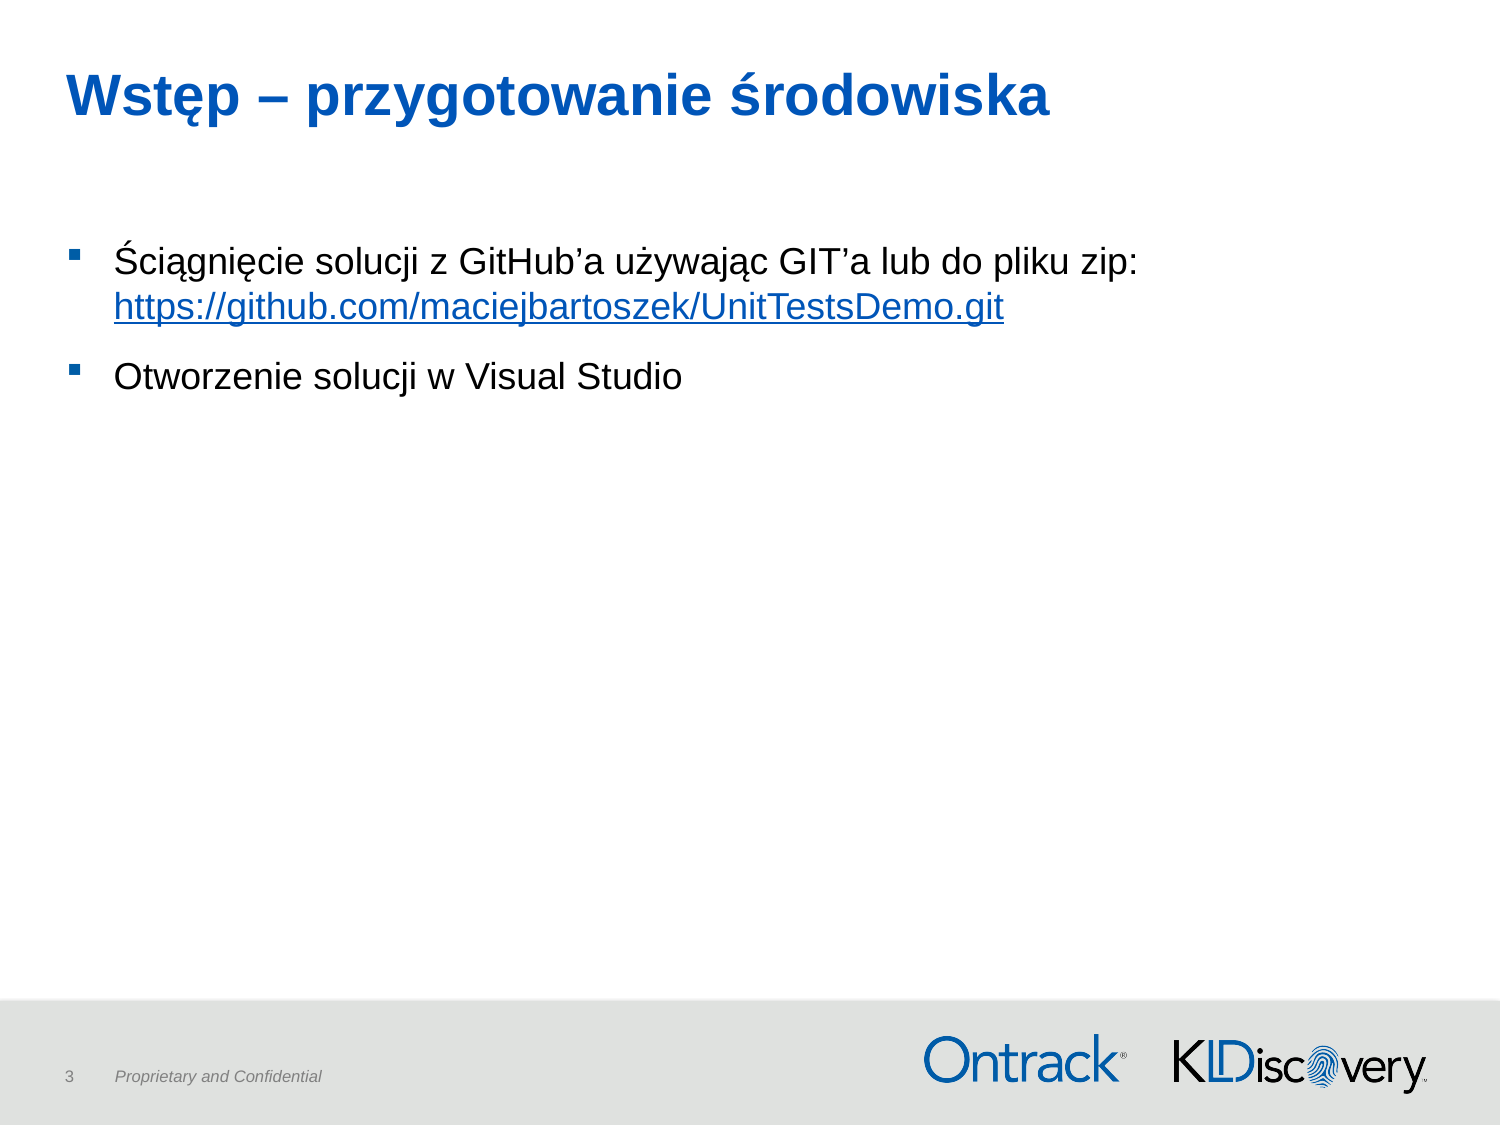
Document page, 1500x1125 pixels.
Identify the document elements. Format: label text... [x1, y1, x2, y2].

picture [1174, 1040, 1427, 1094]
title Wstęp – przygotowanie środowiska [66, 56, 1437, 137]
list Ściągnięcie solucji z GitHub’a używając GIT’a lub do pliku zip: https://github.com/maciejbartoszek/UnitTestsDemo.git Otworzenie solucji w Visual Studio [66, 236, 1464, 980]
picture [924, 1034, 1128, 1083]
